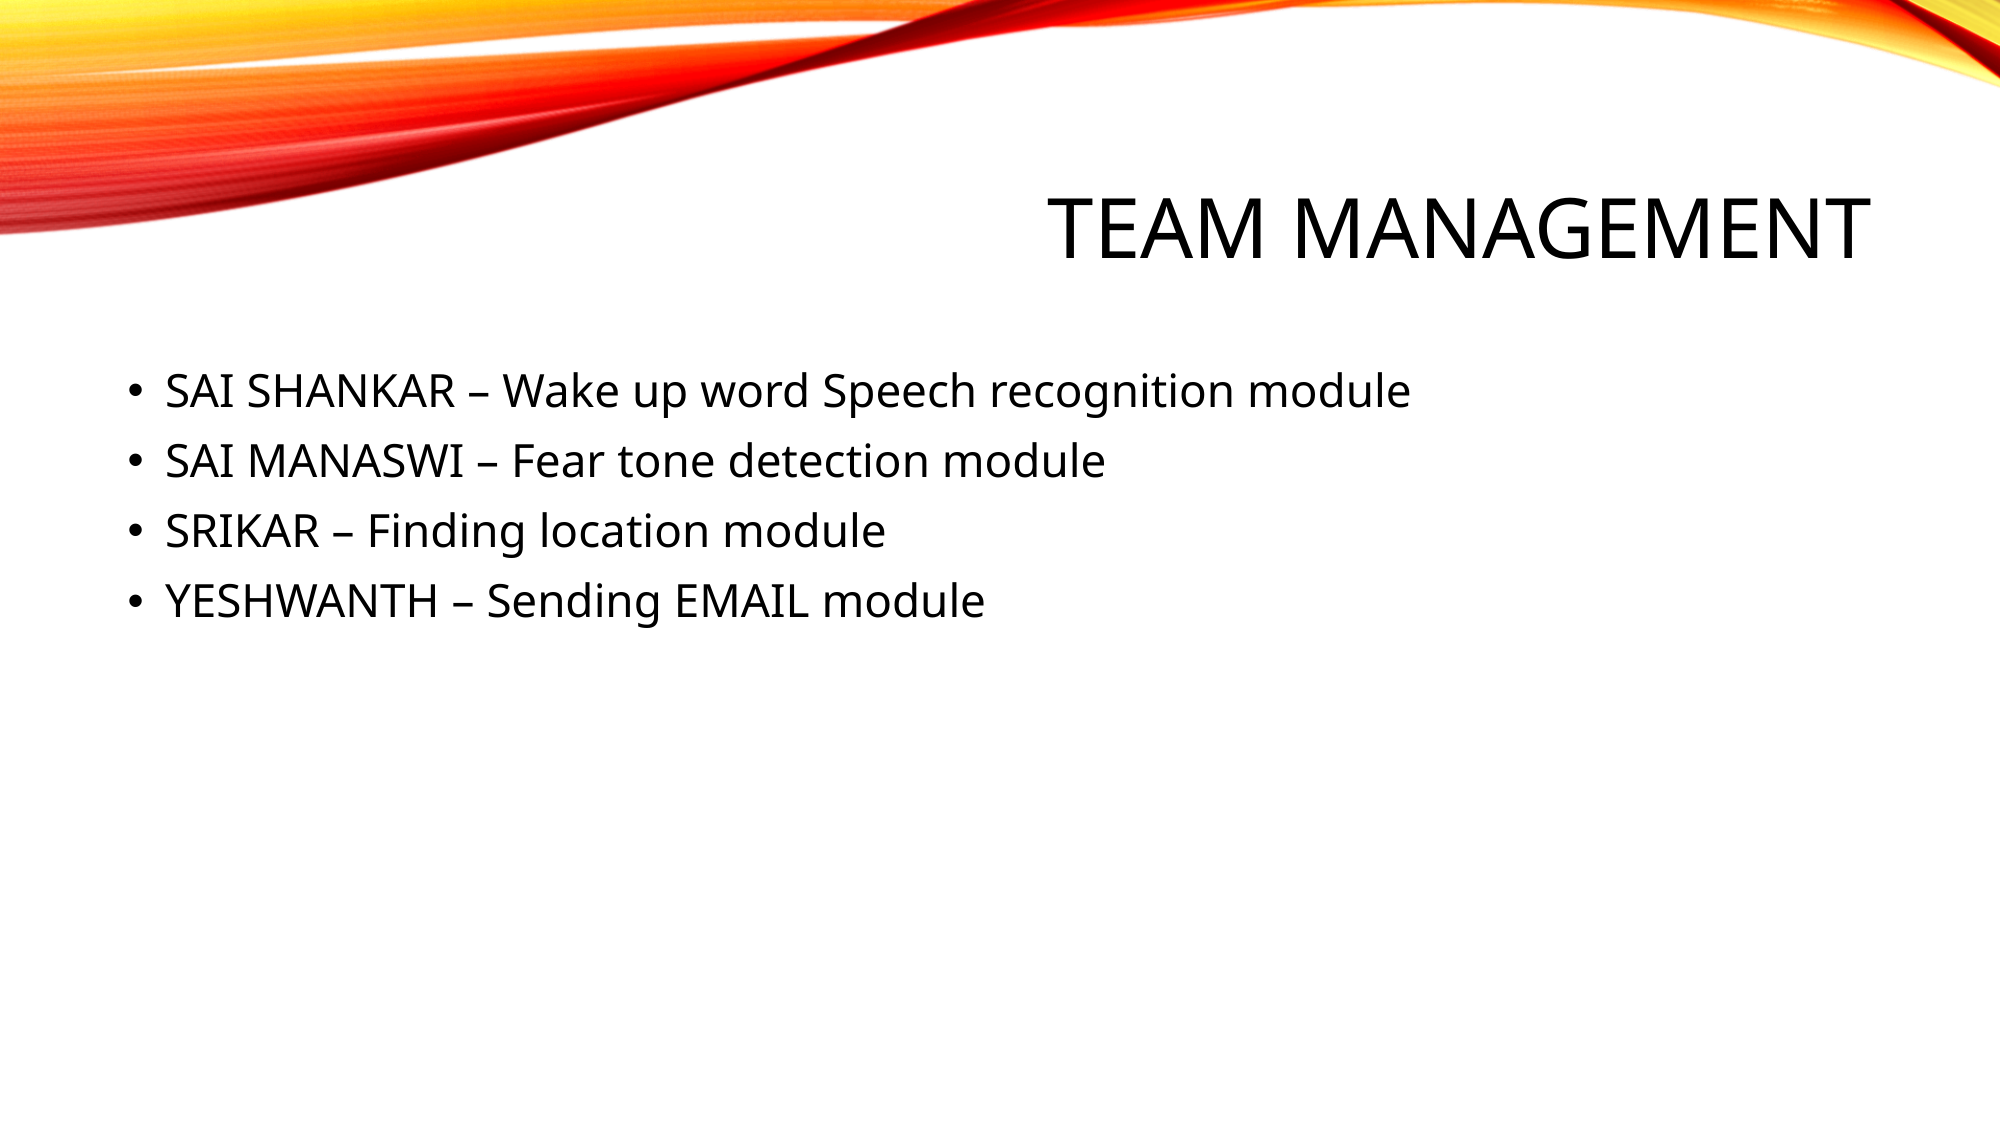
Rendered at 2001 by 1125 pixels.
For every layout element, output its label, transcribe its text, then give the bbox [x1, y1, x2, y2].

list SAI SHANKAR – Wake up word Speech recognition module SAI MANASWI – Fear tone detection module SRIKAR – Finding location module YESHWANTH – Sending EMAIL module [112, 360, 1783, 1021]
picture [0, 0, 2000, 237]
title Team management [474, 125, 1888, 338]
